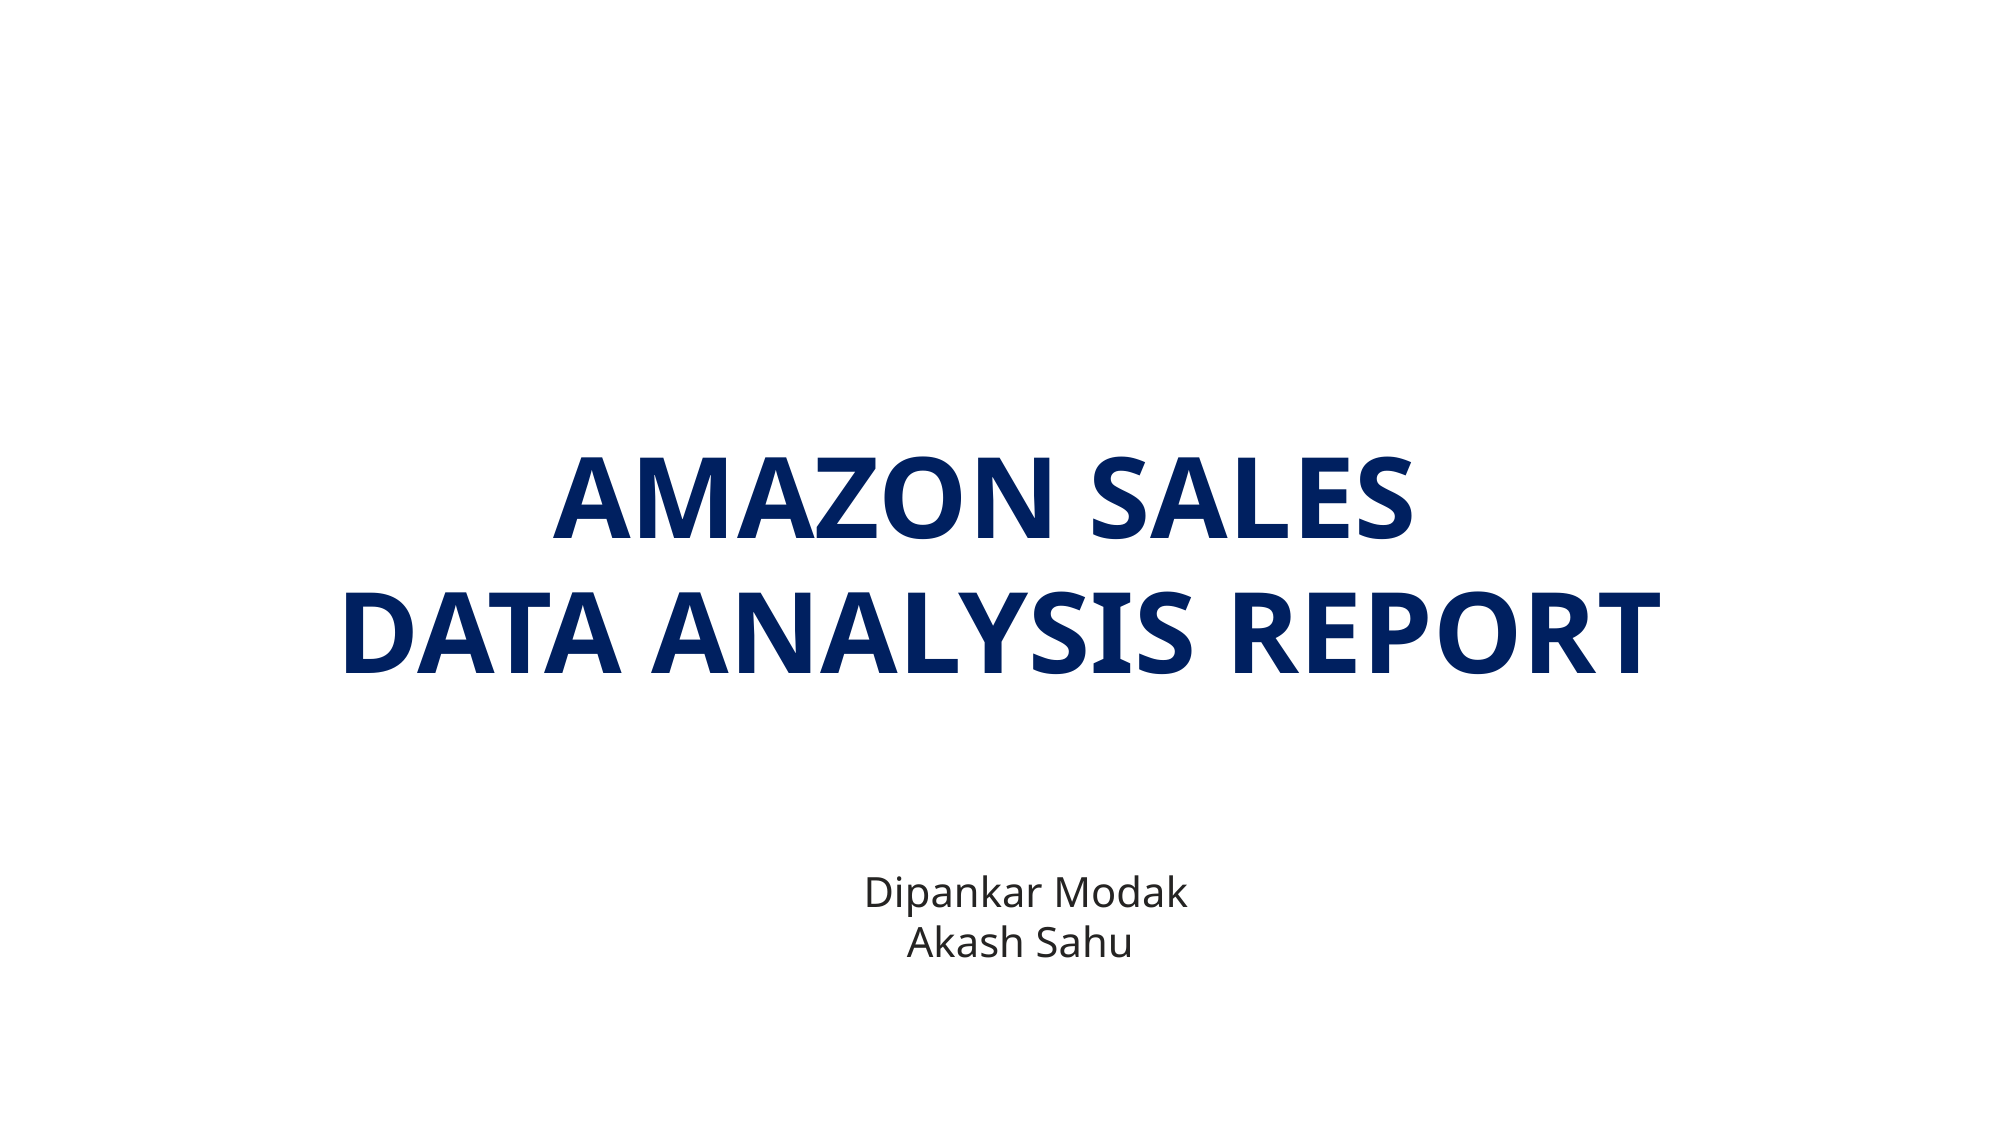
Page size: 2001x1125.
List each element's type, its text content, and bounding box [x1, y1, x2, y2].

text_box AMAZON SALES DATA ANALYSIS REPORT [139, 426, 1861, 697]
text_box Dipankar Modak Akash Sahu [107, 865, 1944, 967]
